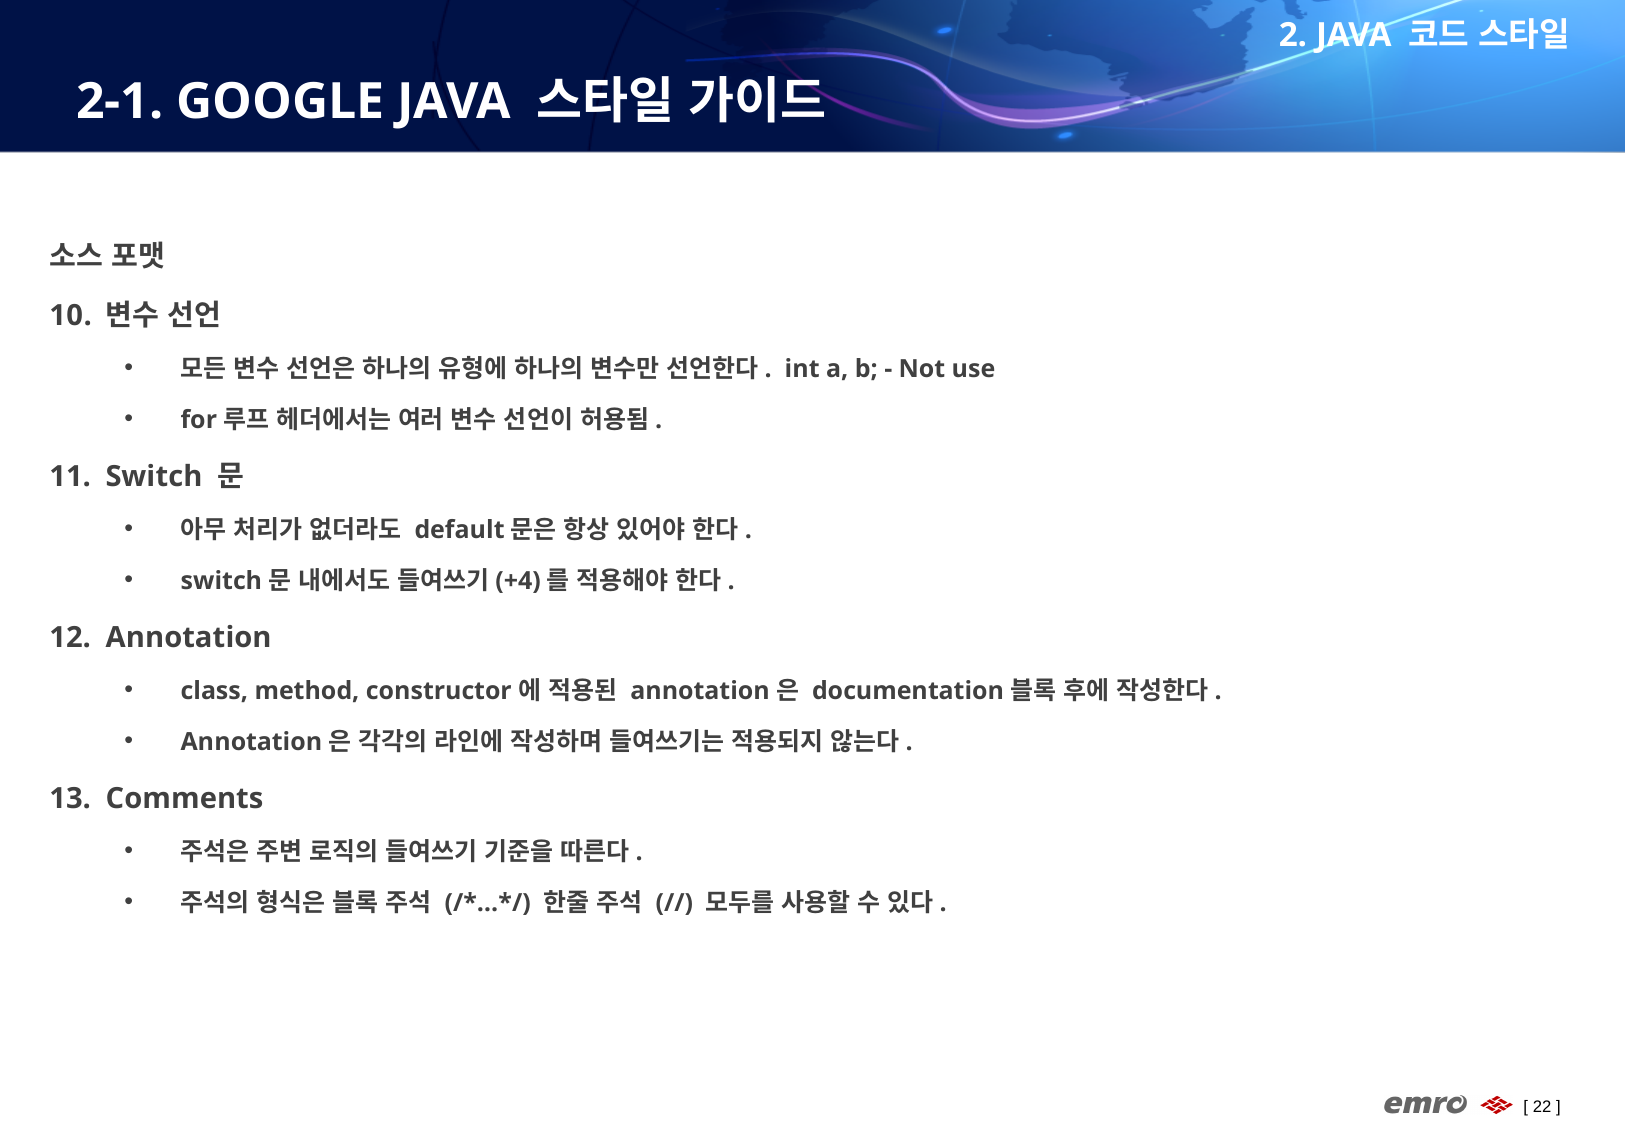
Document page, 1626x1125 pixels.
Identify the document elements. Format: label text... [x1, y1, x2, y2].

text_box 2. JAVA 코드 스타일 [1114, 3, 1585, 63]
picture [1384, 1095, 1513, 1115]
picture [0, 0, 1625, 152]
text_box 소스 포맷 변수 선언 모든 변수 선언은 하나의 유형에 하나의 변수만 선언한다. int a, b; - Not use for루프 헤더에서는 여러 변수 선언이 허용됨. Switch 문 아무 처리가 없더라도 default문은 항상 있어야 한다. switch문 내에서도 들여쓰기(+4)를 적용해야 한다. Annotation class, method, constructor에 적용된 annotation은 documentation블록 후에 작성한다. Annotation은 각각의 라인에 작성하며 들여쓰기는 적용되지 않는다. Comments 주석은 주변 로직의 들여쓰기 기준을 따른다. 주석의 형식은 블록 주석 (/*…*/) 한줄 주석 (//) 모두를 사용할 수 있다. [34, 212, 1591, 975]
title 2-1. GOOGLE JAVA 스타일 가이드 [61, 58, 1350, 139]
